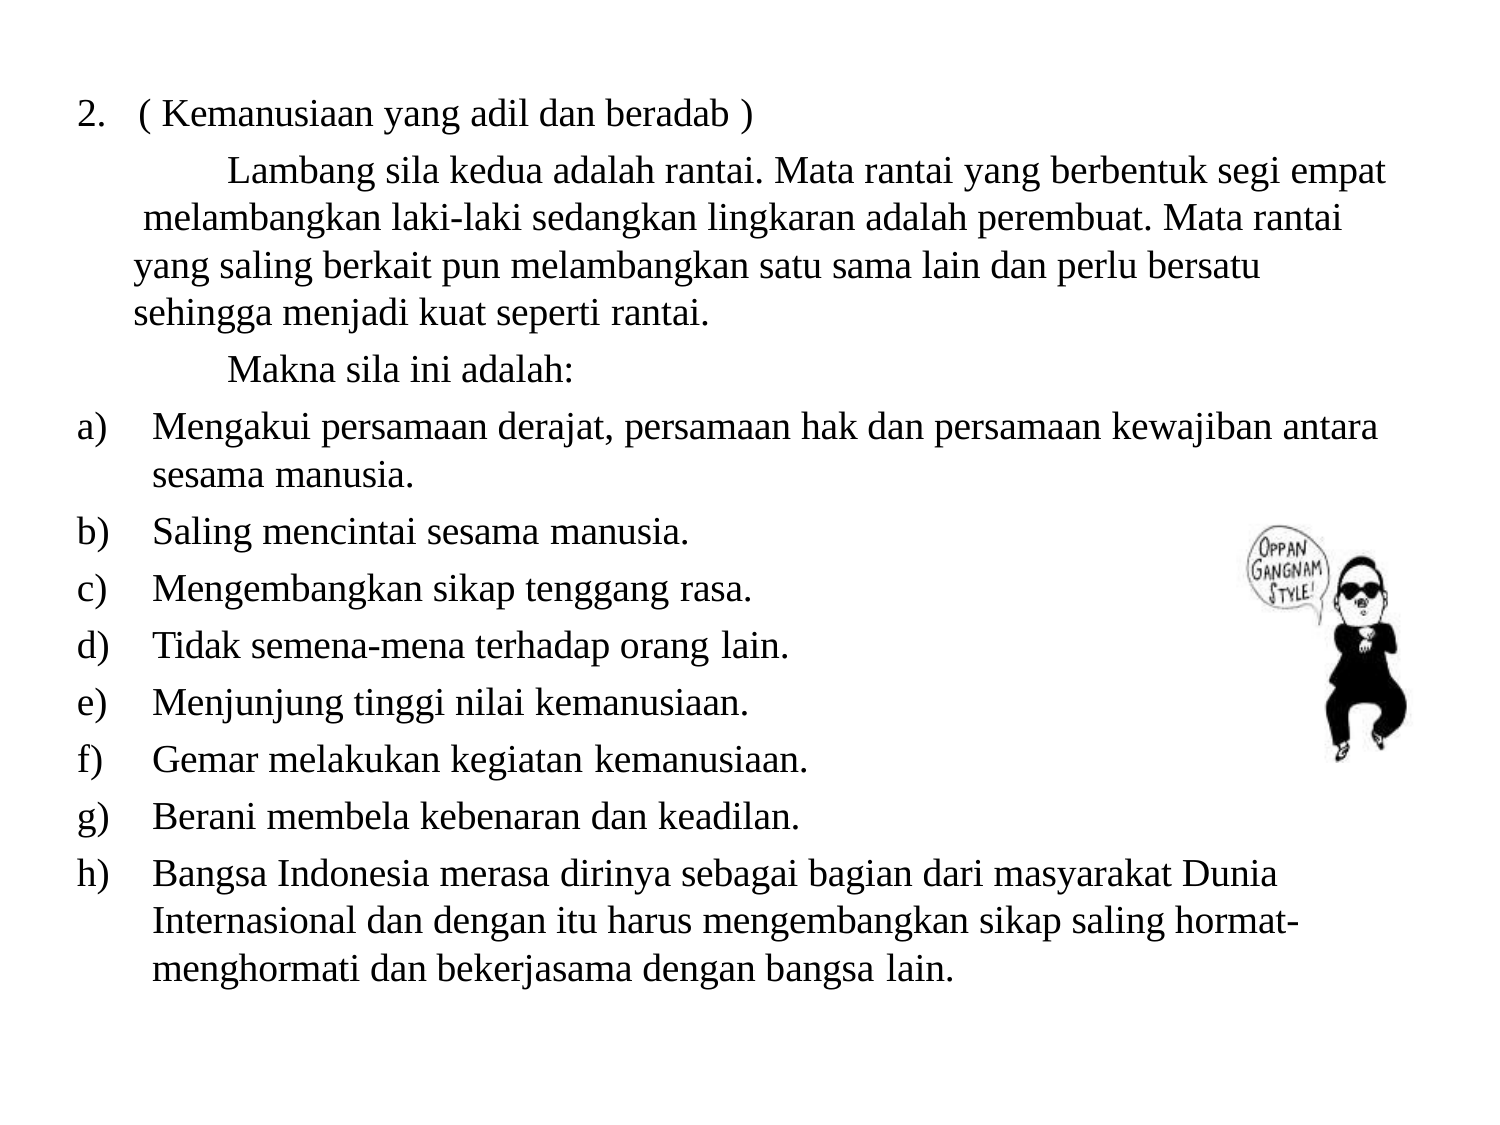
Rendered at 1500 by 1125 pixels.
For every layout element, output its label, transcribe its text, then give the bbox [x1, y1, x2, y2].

text_box 2. ( Kemanusiaan yang adil dan beradab ) Lambang sila kedua adalah rantai. Mata rantai yang berbentuk segi empat melambangkan laki-laki sedangkan lingkaran adalah perembuat. Mata rantai yang saling berkait pun melambangkan satu sama lain dan perlu bersatu sehingga menjadi kuat seperti rantai. Makna sila ini adalah: Mengakui persamaan derajat, persamaan hak dan persamaan kewajiban antara sesama manusia. Saling mencintai sesama manusia. Mengembangkan sikap tenggang rasa. Tidak semena-mena terhadap orang lain. Menjunjung tinggi nilai kemanusiaan. Gemar melakukan kegiatan kemanusiaan. Berani membela kebenaran dan keadilan. Bangsa Indonesia merasa dirinya sebagai bagian dari masyarakat Dunia Internasional dan dengan itu harus mengembangkan sikap saling hormat- menghormati dan bekerjasama dengan bangsa lain. [75, 74, 1395, 990]
text_box [1224, 500, 1500, 763]
